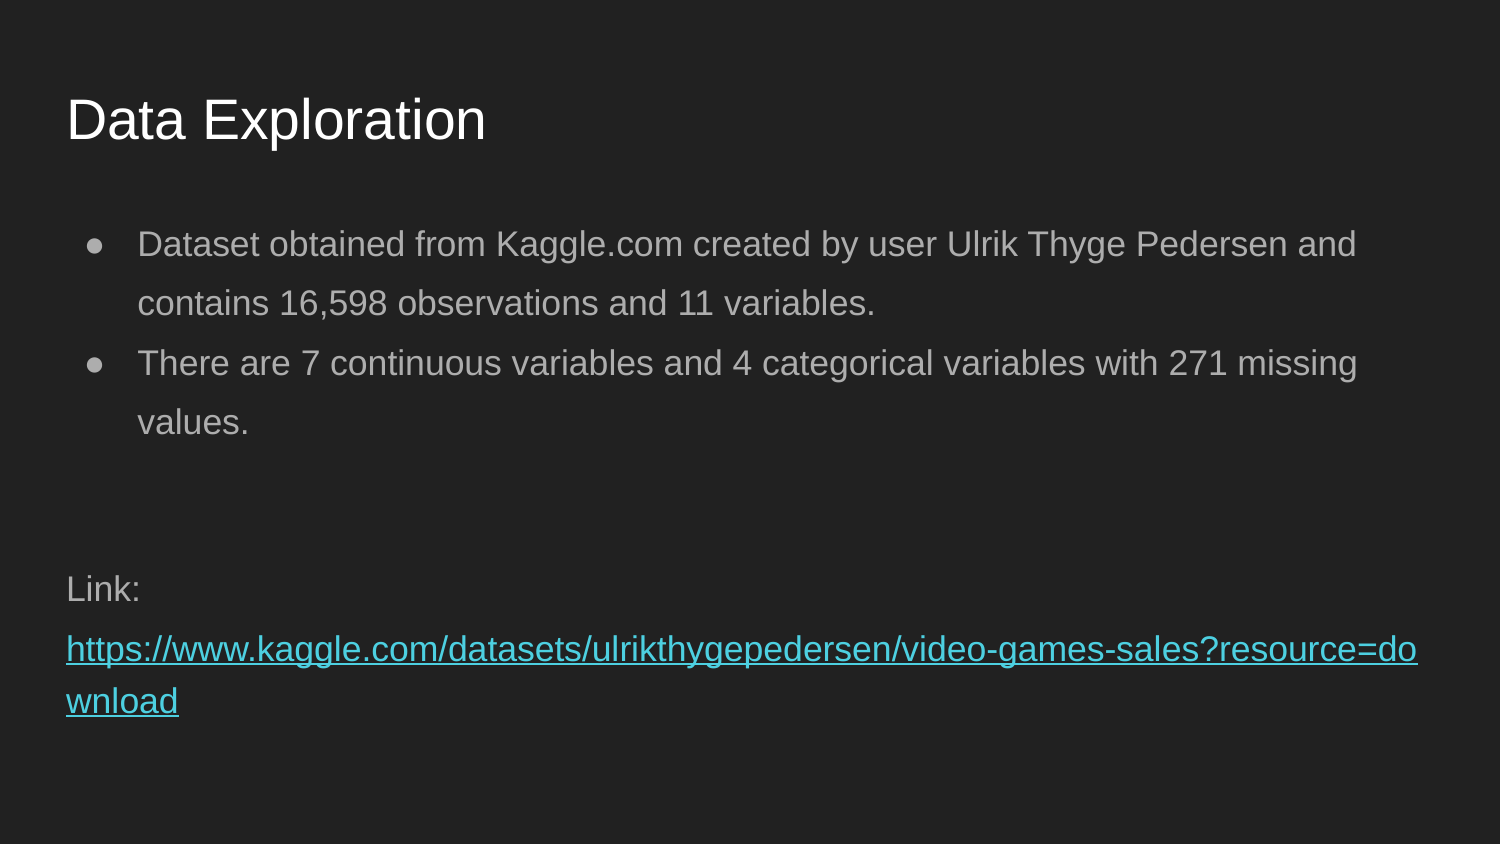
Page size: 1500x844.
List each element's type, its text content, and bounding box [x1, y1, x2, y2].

title Data Exploration [51, 72, 1449, 167]
list Dataset obtained from Kaggle.com created by user Ulrik Thyge Pedersen and contains 16,598 observations and 11 variables. There are 7 continuous variables and 4 categorical variables with 271 missing values. Link: https://www.kaggle.com/datasets/ulrikthygepedersen/video-games-sales?resource=download [51, 189, 1449, 750]
